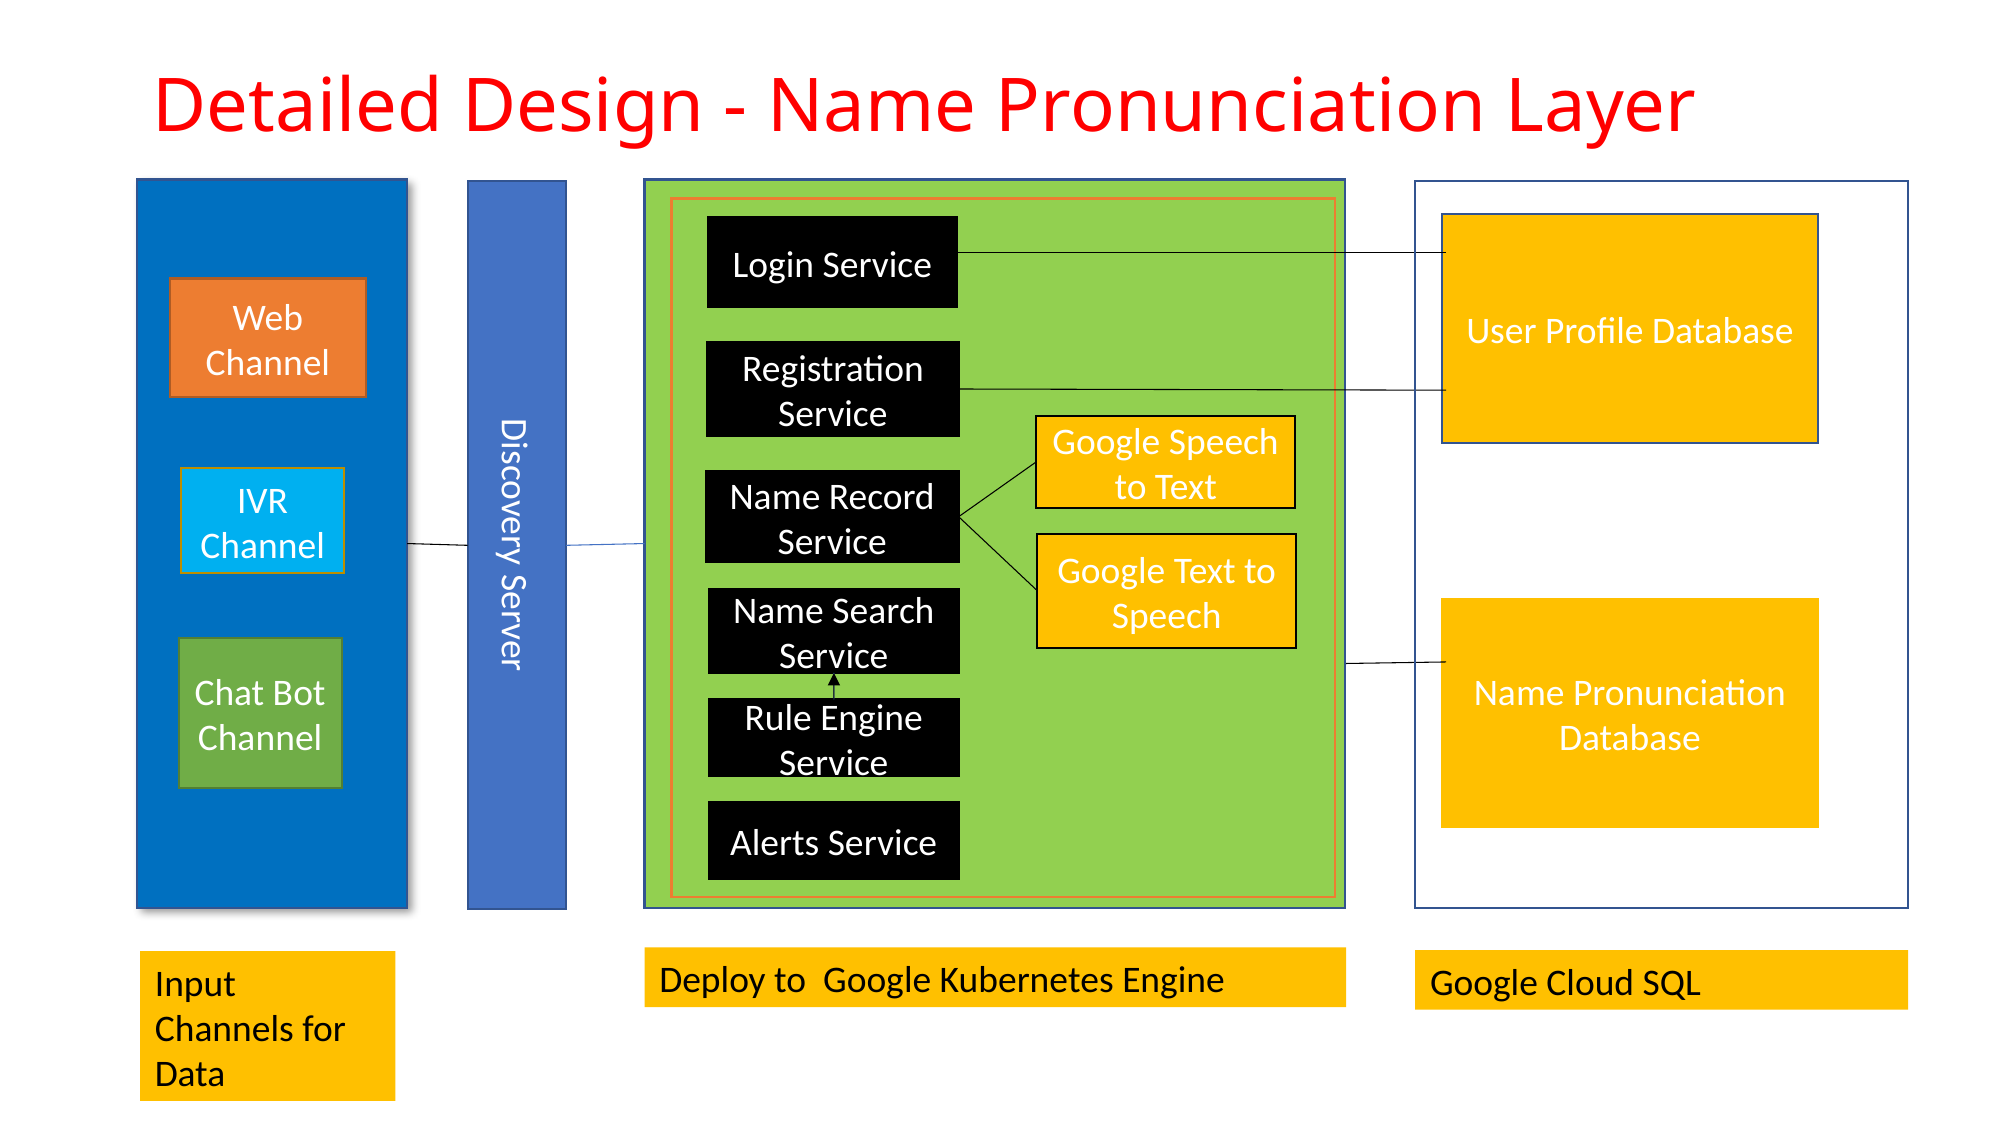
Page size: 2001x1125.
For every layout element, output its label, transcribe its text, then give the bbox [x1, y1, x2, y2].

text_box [958, 462, 1036, 516]
text_box Chat Bot Channel [178, 637, 343, 789]
text_box Web Channel [169, 277, 367, 398]
text_box Deploy to Google Kubernetes Engine [644, 947, 1347, 1008]
title Detailed Design - Name Pronunciation Layer [137, 59, 1909, 156]
text_box Google Cloud SQL [1415, 950, 1909, 1010]
text_box Alerts Service [708, 801, 960, 880]
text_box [958, 516, 1038, 591]
text_box Input Channels for Data [140, 951, 396, 1101]
text_box Discovery Server [467, 180, 567, 910]
text_box [643, 178, 1346, 909]
text_box [670, 197, 1336, 898]
text_box [136, 178, 408, 909]
text_box IVR Channel [180, 467, 345, 574]
text_box [1414, 180, 1909, 909]
